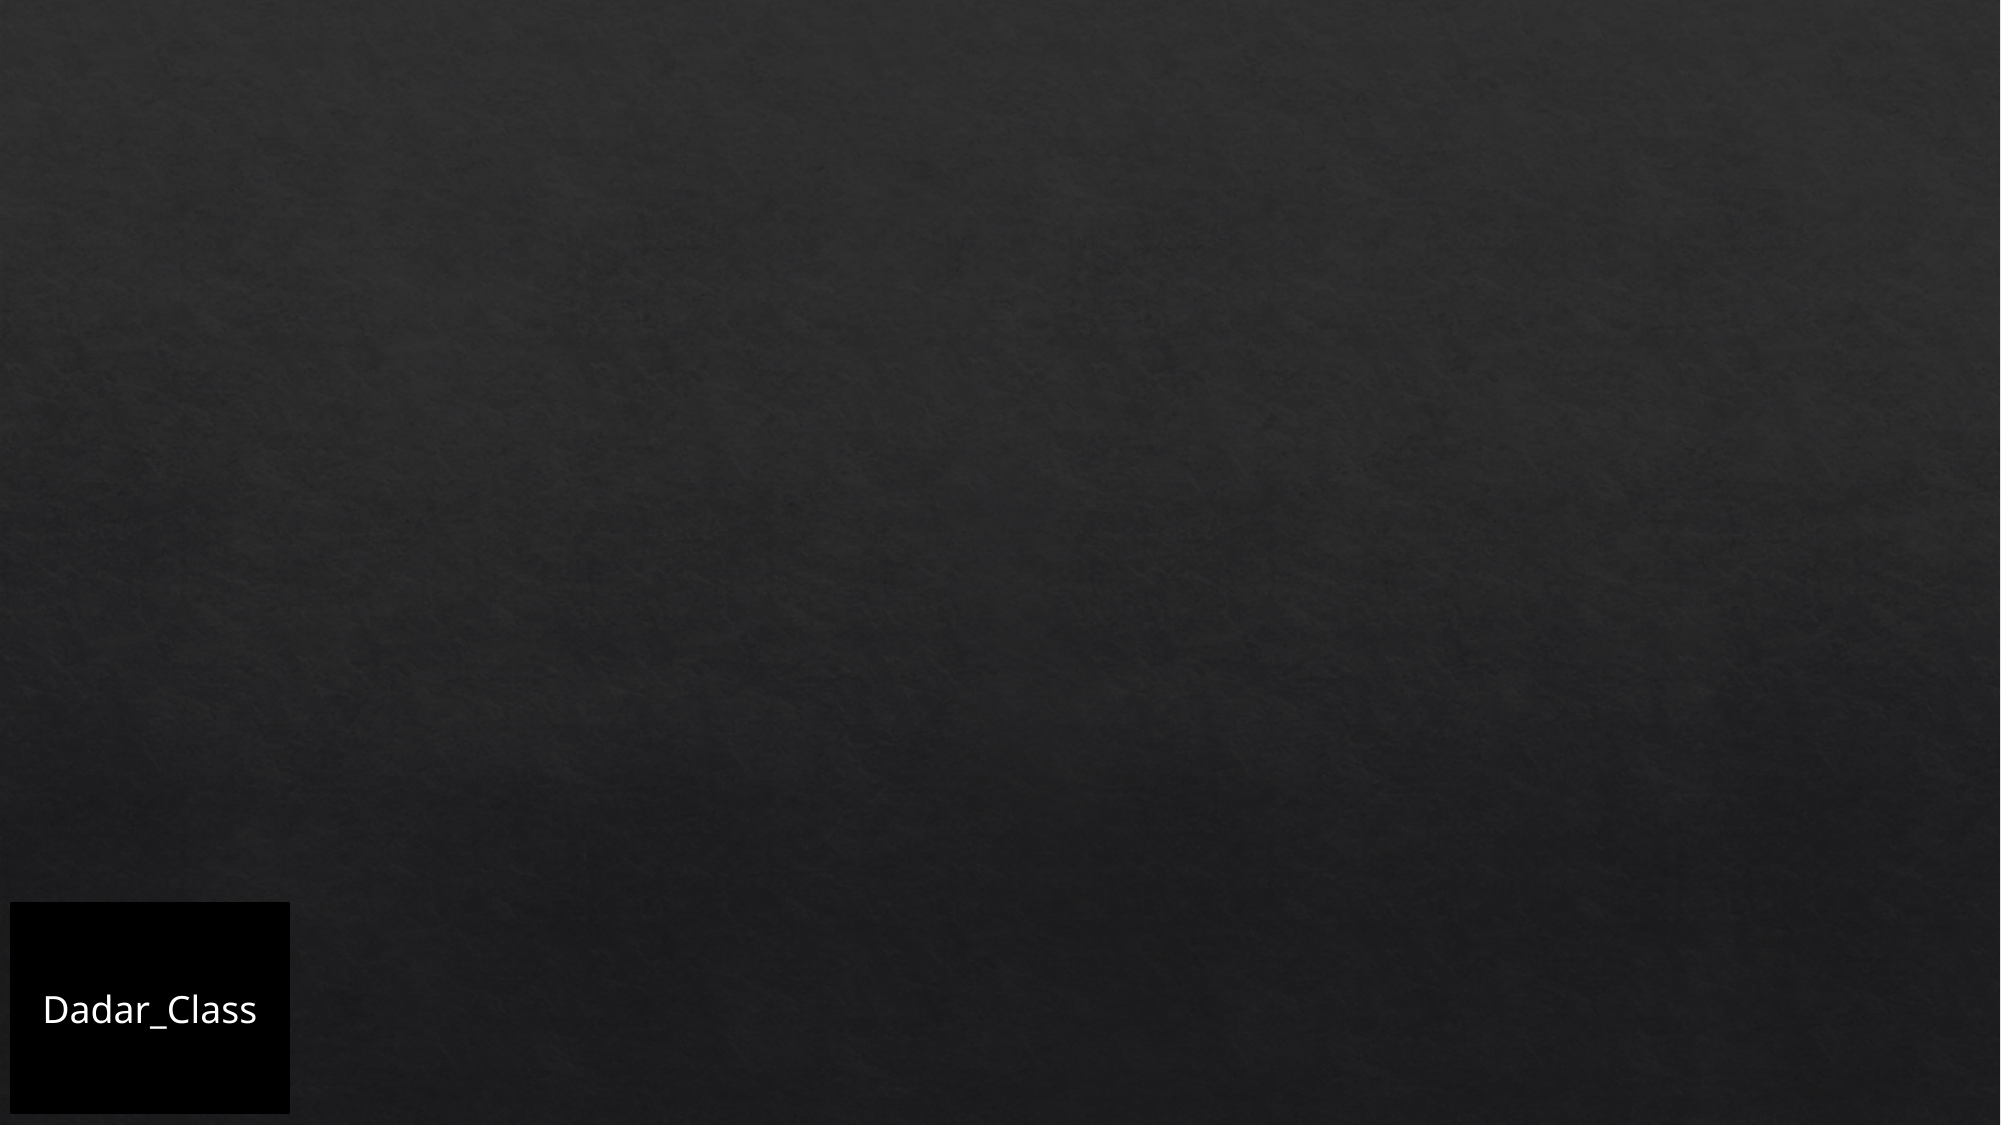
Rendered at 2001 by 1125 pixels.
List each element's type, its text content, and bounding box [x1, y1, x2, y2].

text_box Dadar_Class [10, 902, 290, 1114]
